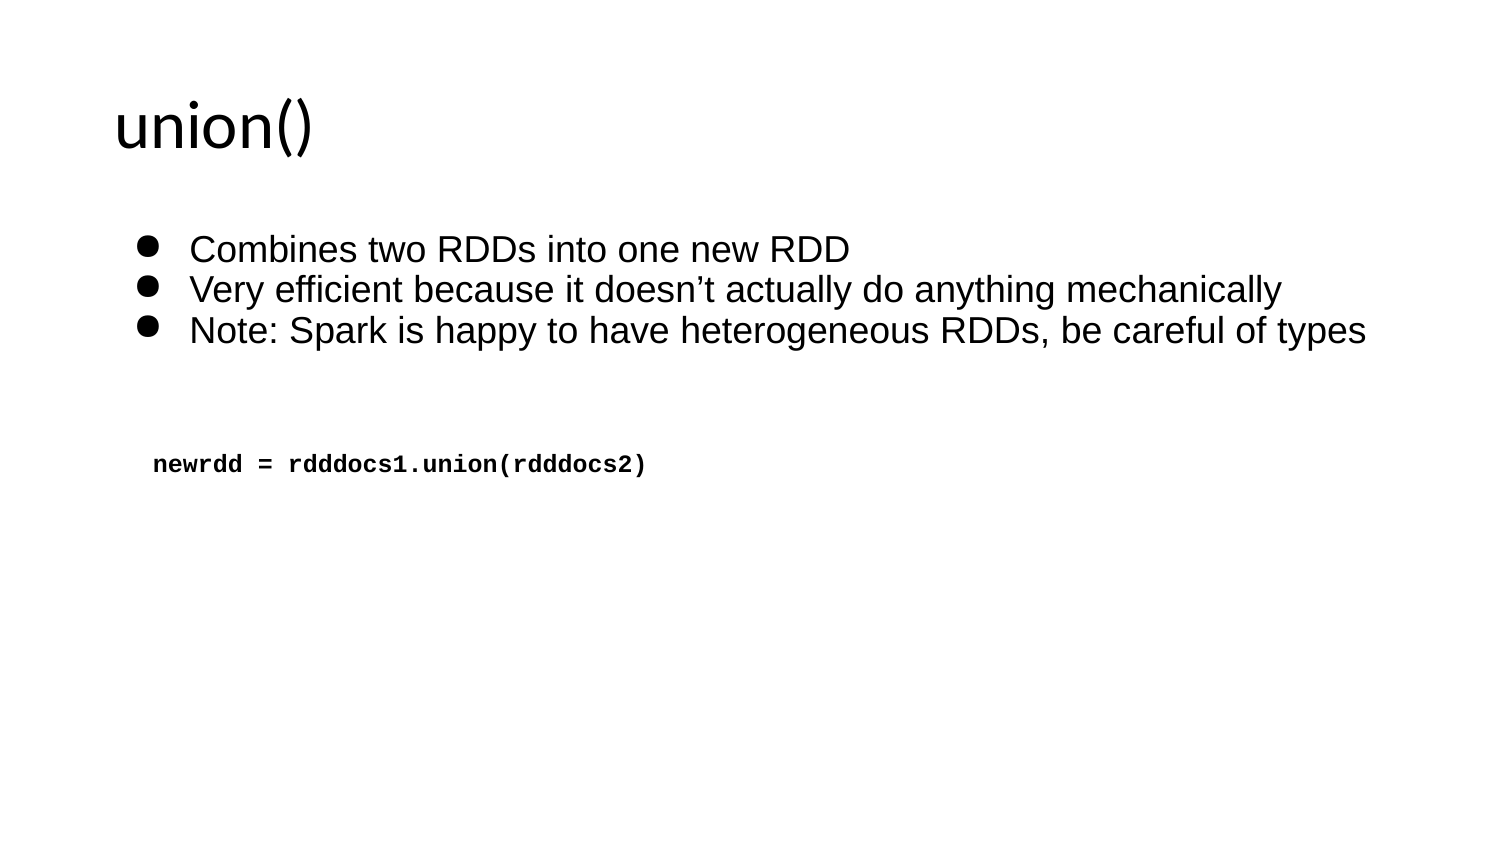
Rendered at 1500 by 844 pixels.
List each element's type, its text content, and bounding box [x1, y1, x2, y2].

list Combines two RDDs into one new RDD Very efficient because it doesn’t actually do anything mechanically Note: Spark is happy to have heterogeneous RDDs, be careful of types [103, 224, 1397, 760]
title union() [103, 44, 1397, 208]
text_box newrdd = rdddocs1.union(rdddocs2) [141, 441, 891, 683]
